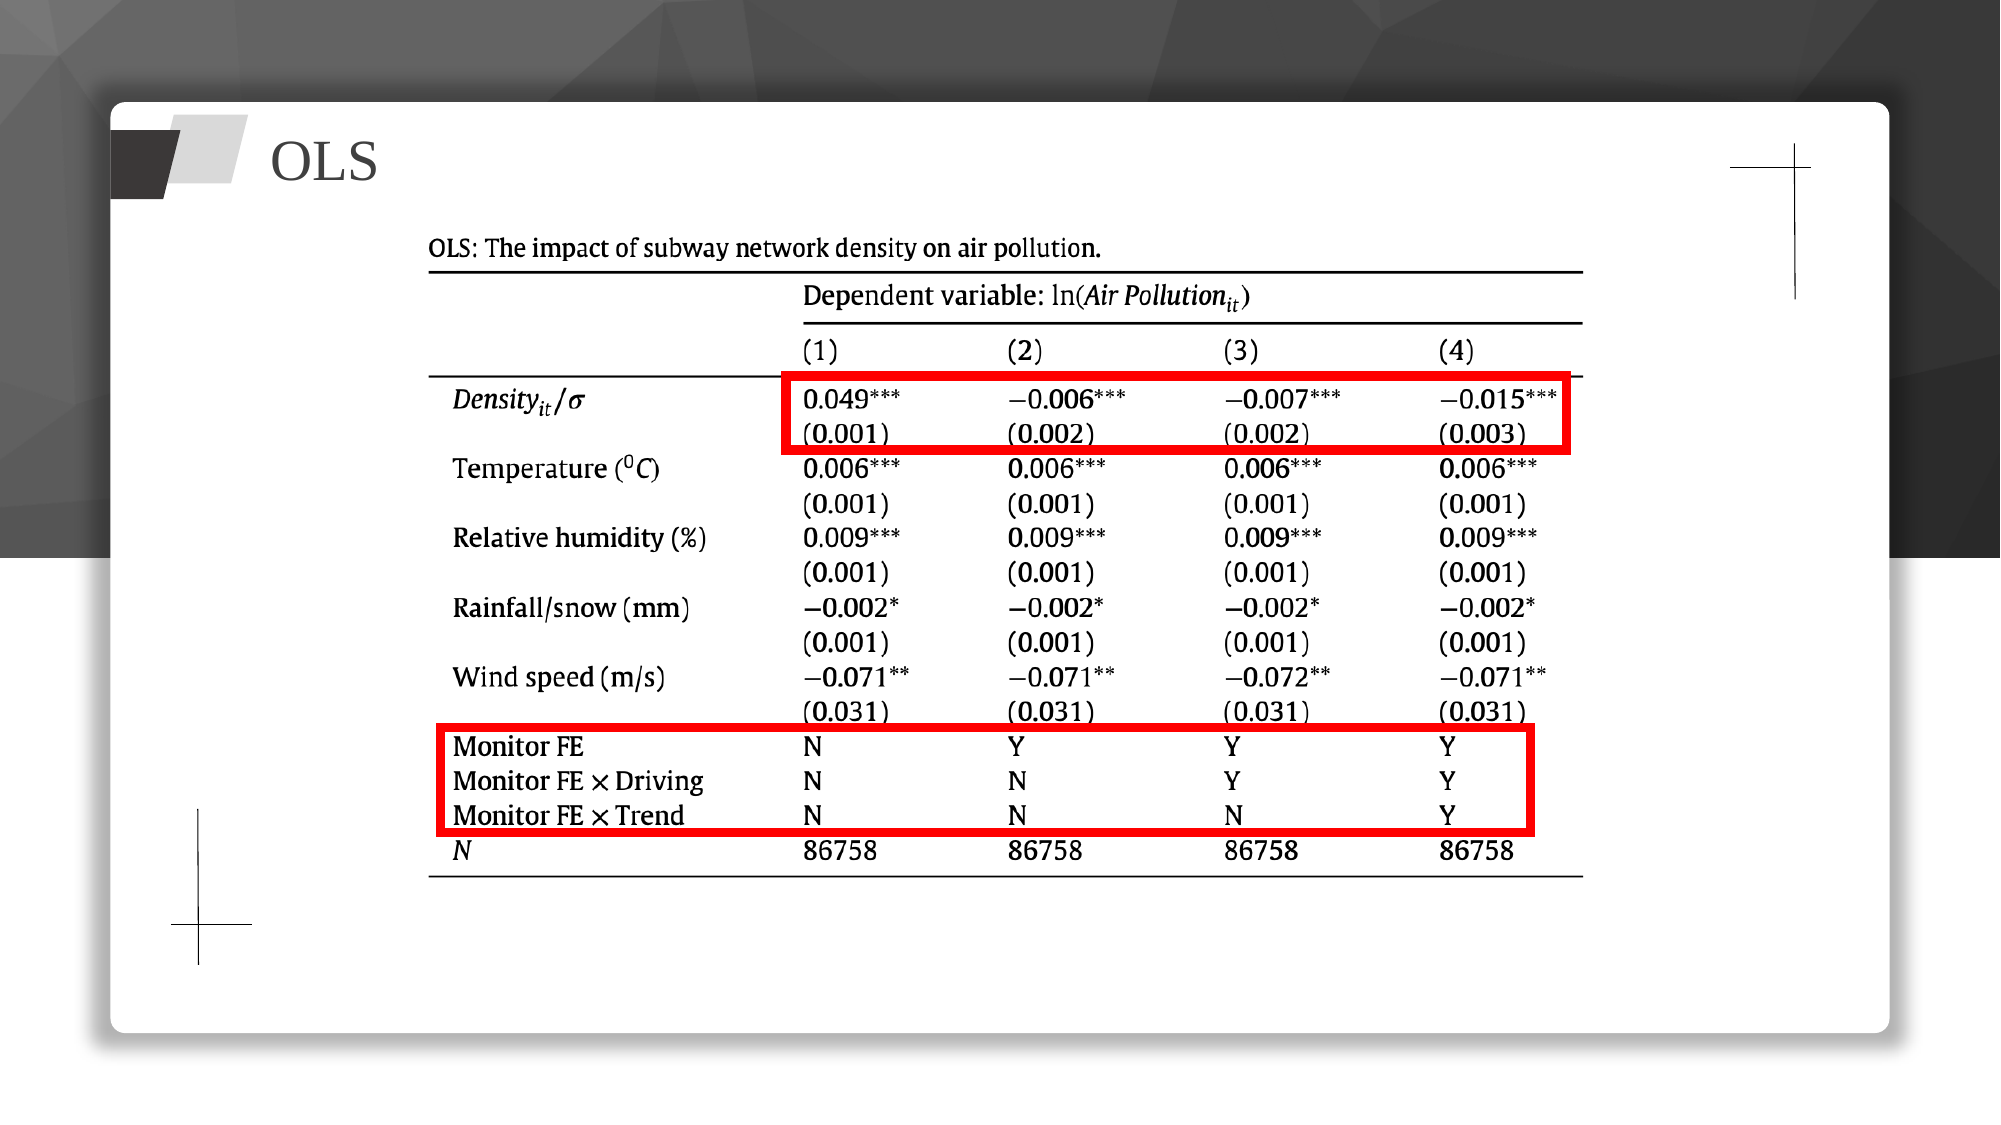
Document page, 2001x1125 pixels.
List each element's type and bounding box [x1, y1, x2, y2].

text_box [109, 558, 1891, 1035]
picture [0, 0, 2000, 884]
text_box [110, 114, 249, 199]
